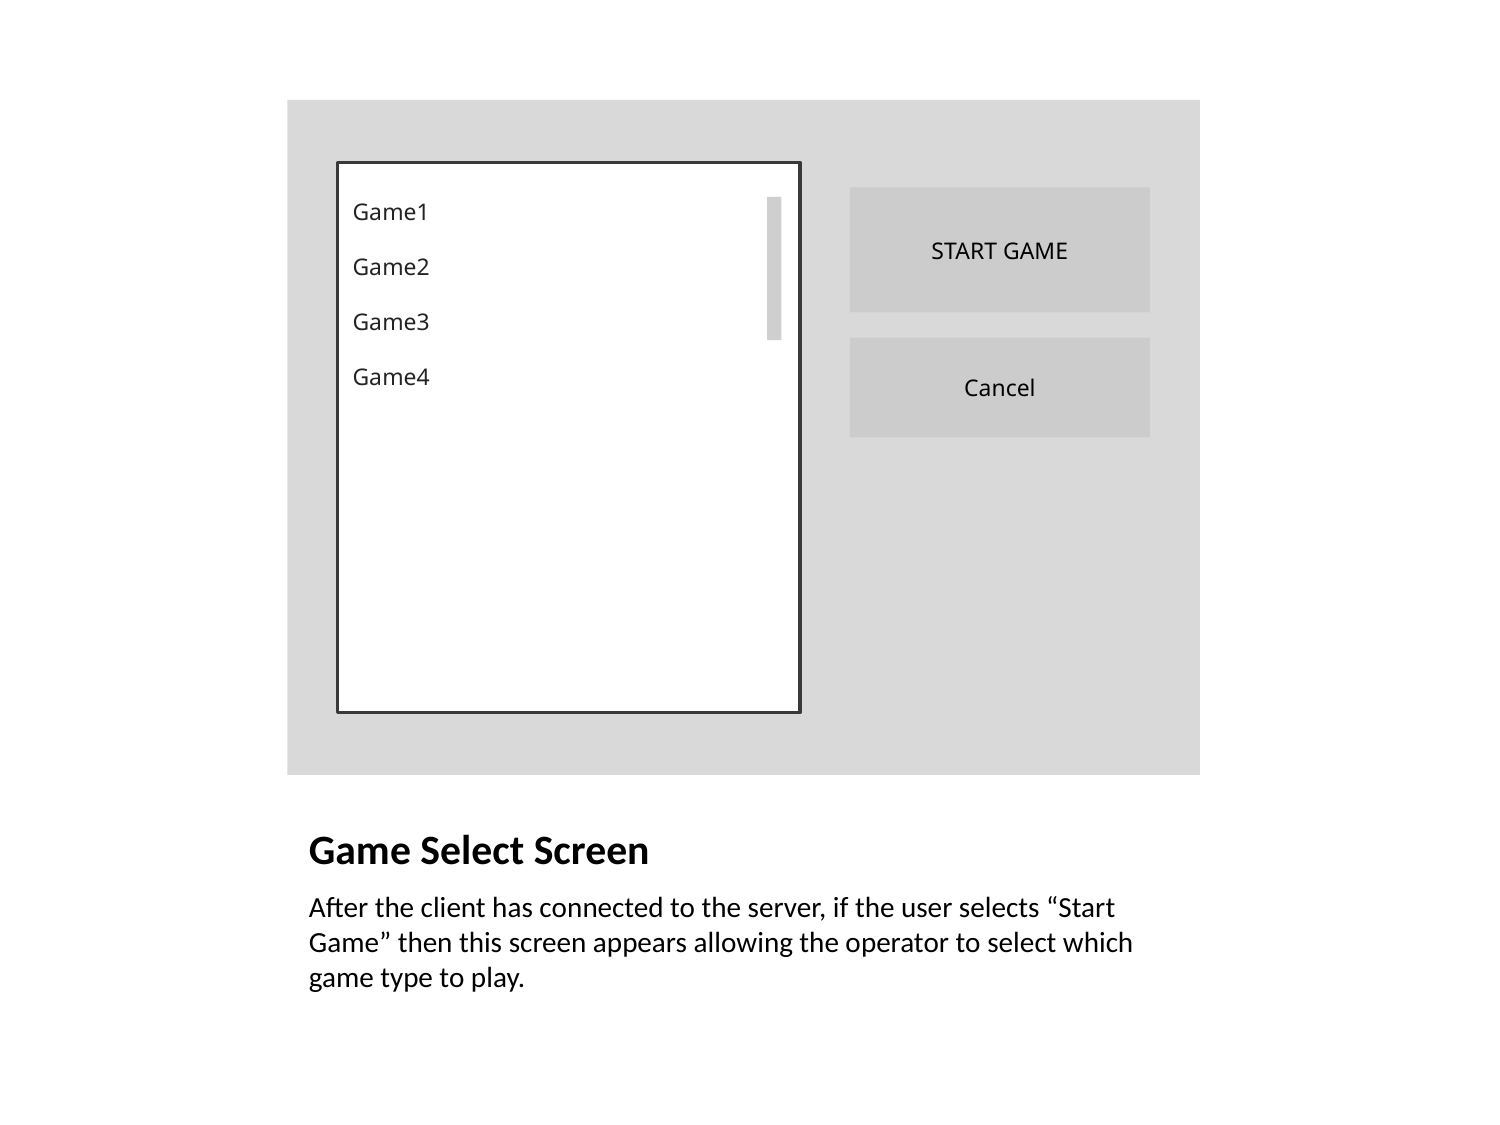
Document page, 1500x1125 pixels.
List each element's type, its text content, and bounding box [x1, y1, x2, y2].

list After the client has connected to the server, if the user selects “Start Game” then this screen appears allowing the operator to select which game type to play. [294, 880, 1194, 1013]
text_box [1191, 98, 1202, 777]
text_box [337, 162, 801, 713]
text_box [285, 98, 294, 777]
picture [293, 100, 1195, 776]
title Game Select Screen [294, 787, 1194, 880]
